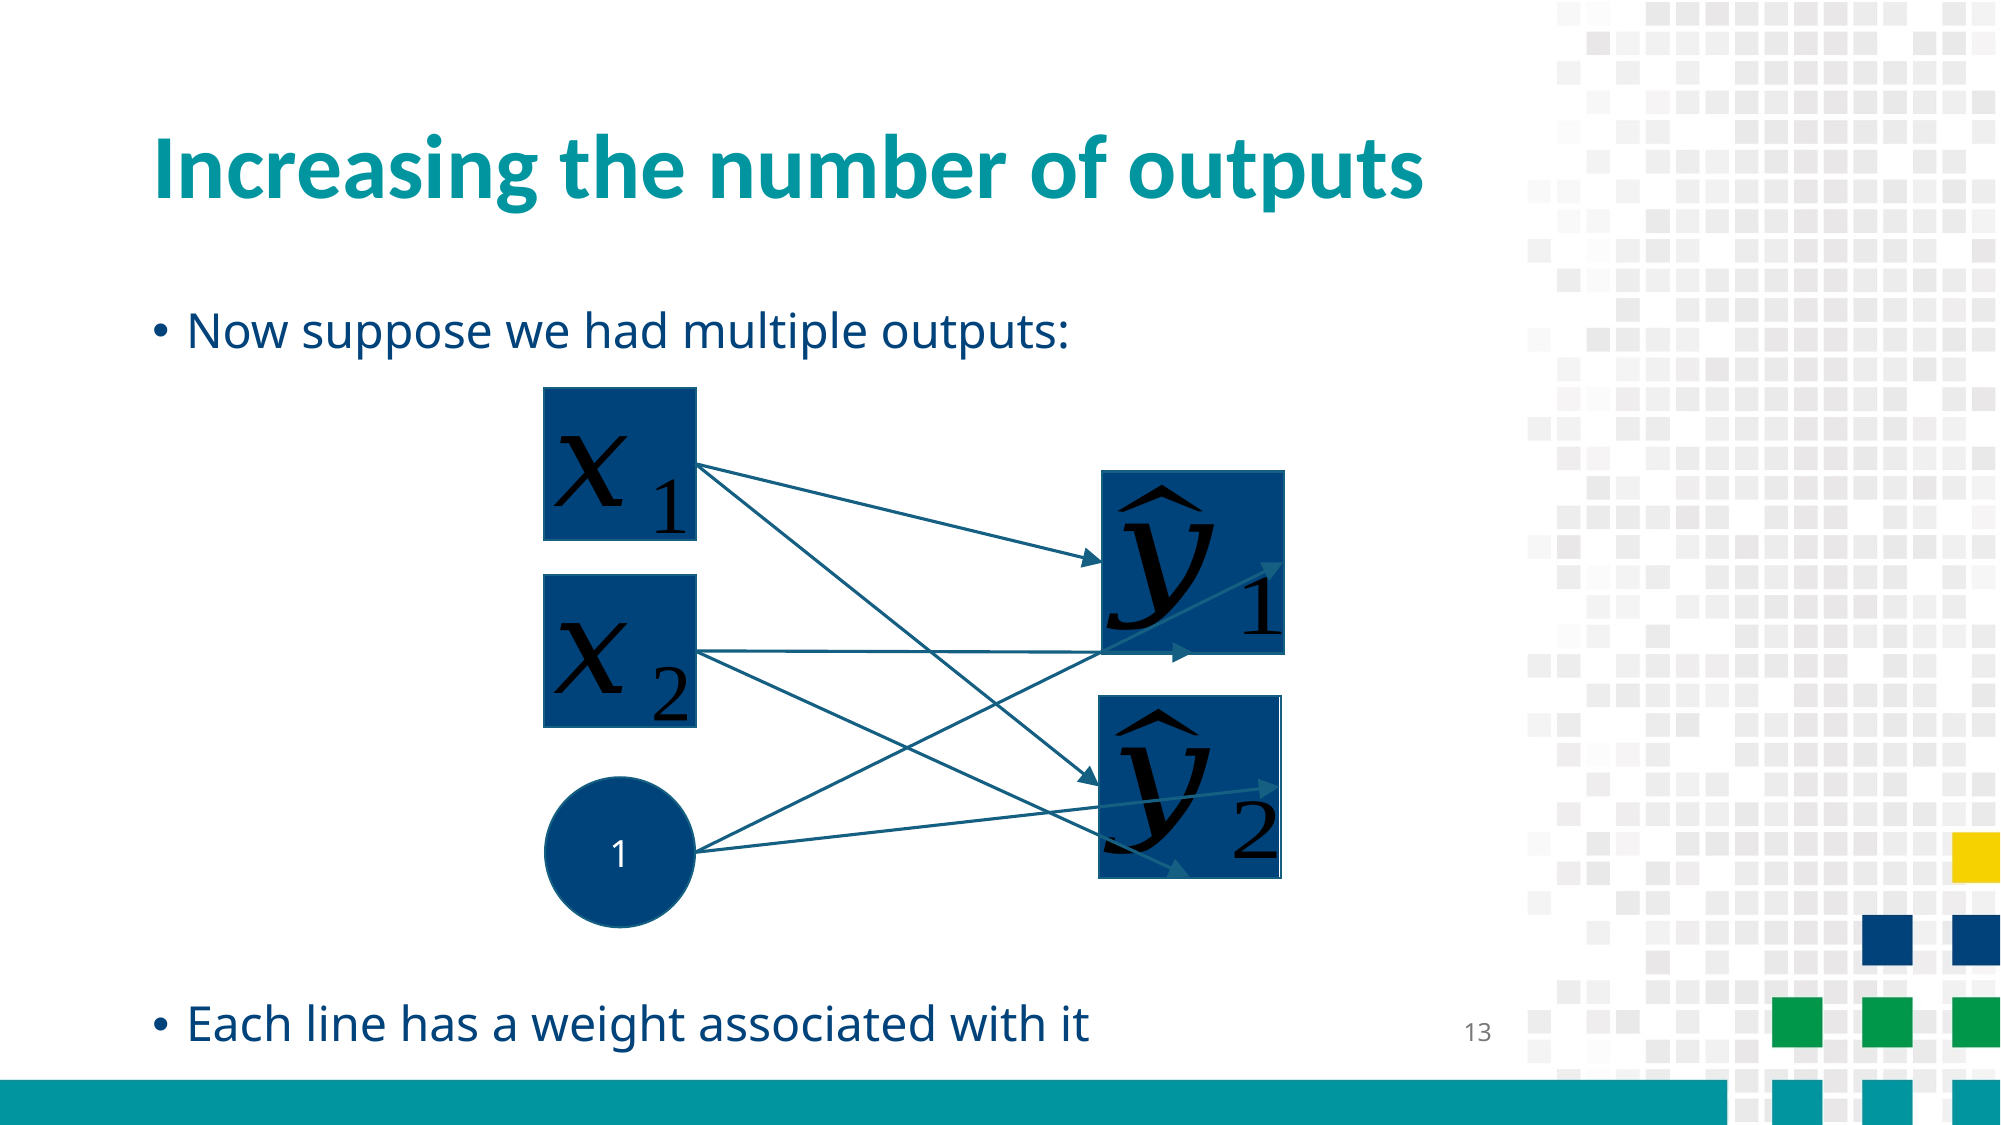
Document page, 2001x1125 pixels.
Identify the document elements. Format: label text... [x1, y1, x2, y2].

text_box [694, 849, 1127, 853]
title Increasing the number of outputs [137, 59, 1863, 278]
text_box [694, 463, 1127, 724]
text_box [1127, 463, 1131, 500]
list Now suppose we had multiple outputs: Each line has a weight associated with it [137, 299, 1863, 1066]
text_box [694, 650, 1101, 788]
slide_number 13 [1191, 1003, 1507, 1064]
text_box 1 [543, 776, 696, 929]
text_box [694, 625, 1131, 853]
picture [0, 0, 2001, 1125]
